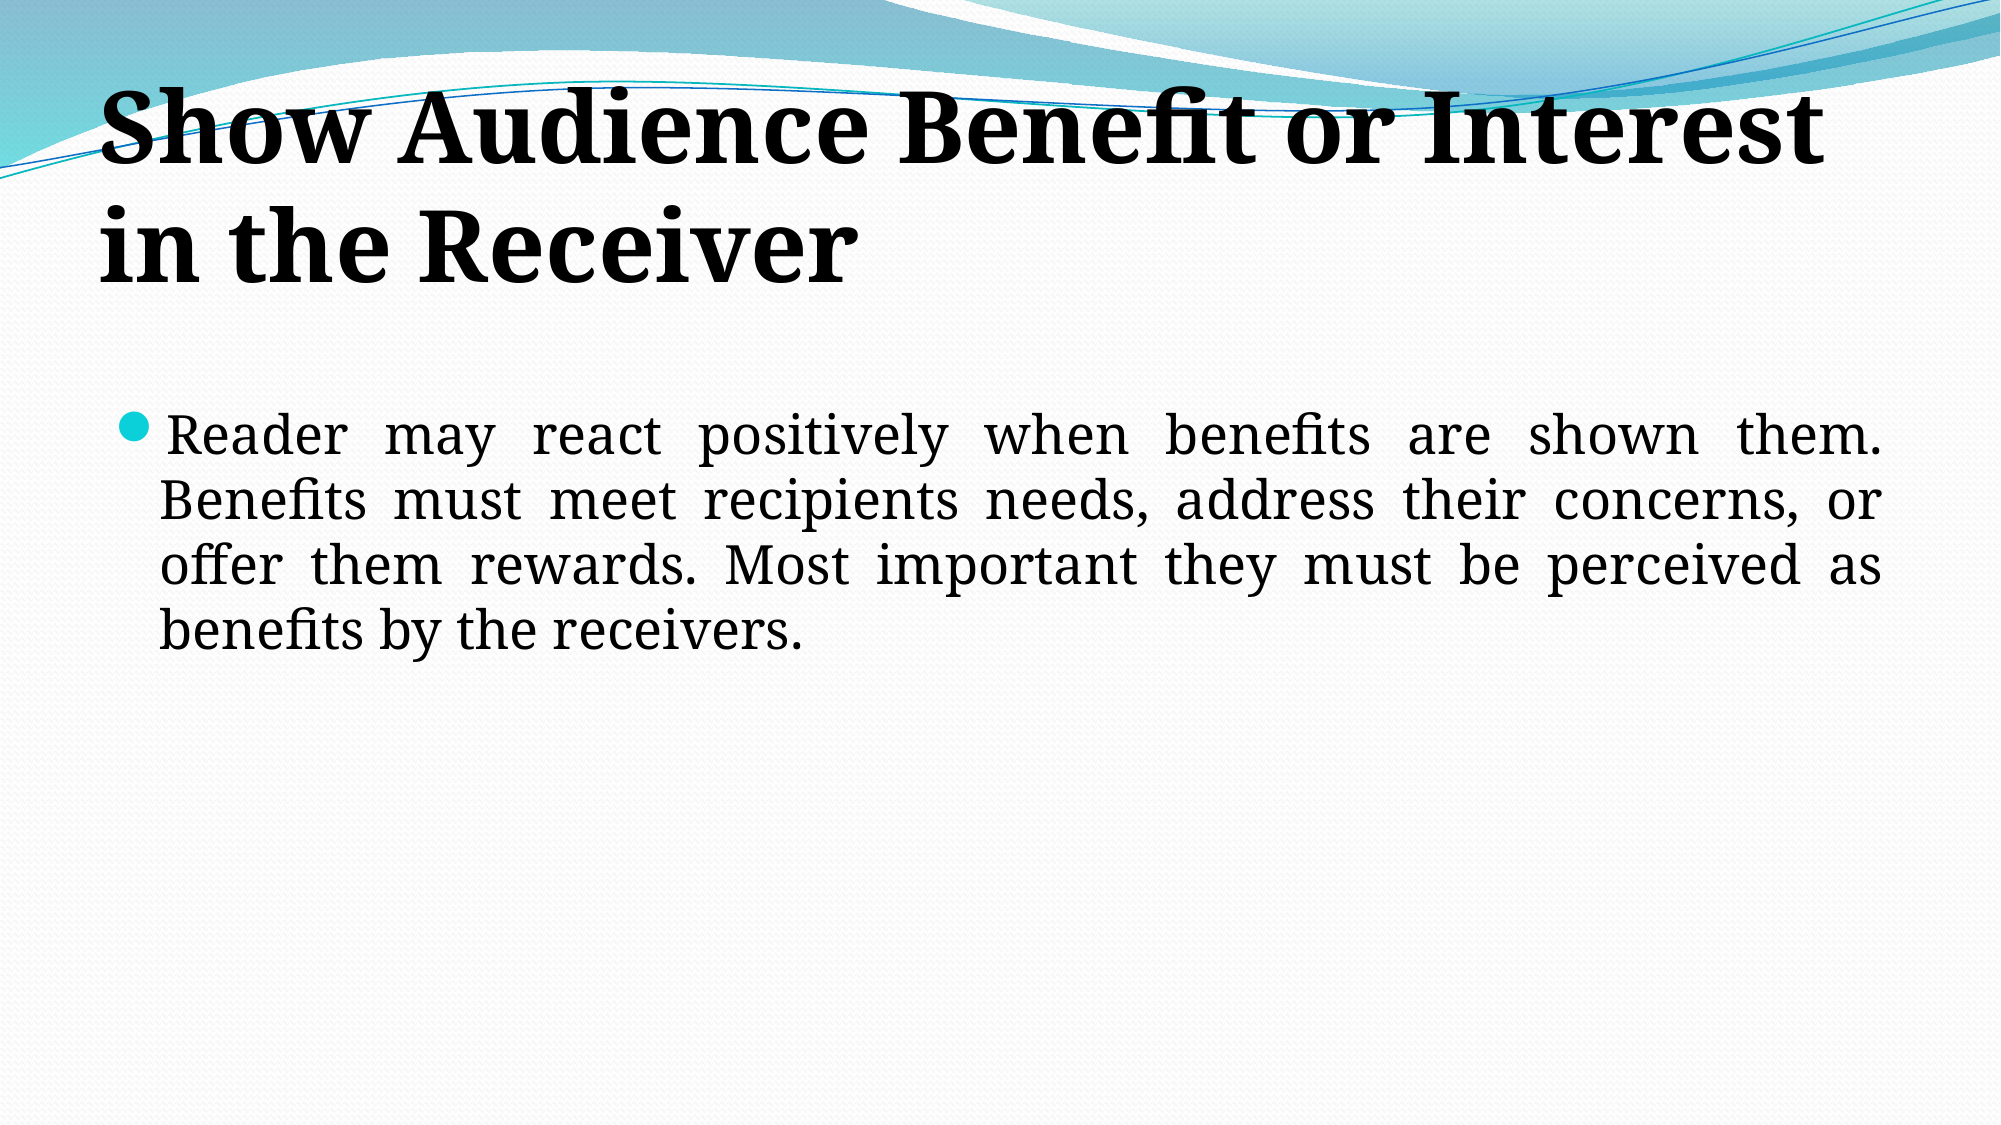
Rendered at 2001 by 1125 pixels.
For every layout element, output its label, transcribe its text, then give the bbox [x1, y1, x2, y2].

list Reader may react positively when benefits are shown them. Benefits must meet recipients needs, address their concerns, or offer them rewards. Most important they must be perceived as benefits by the receivers. [99, 317, 1900, 1038]
title Show Audience Benefit or Interest in the Receiver [99, 115, 1900, 303]
